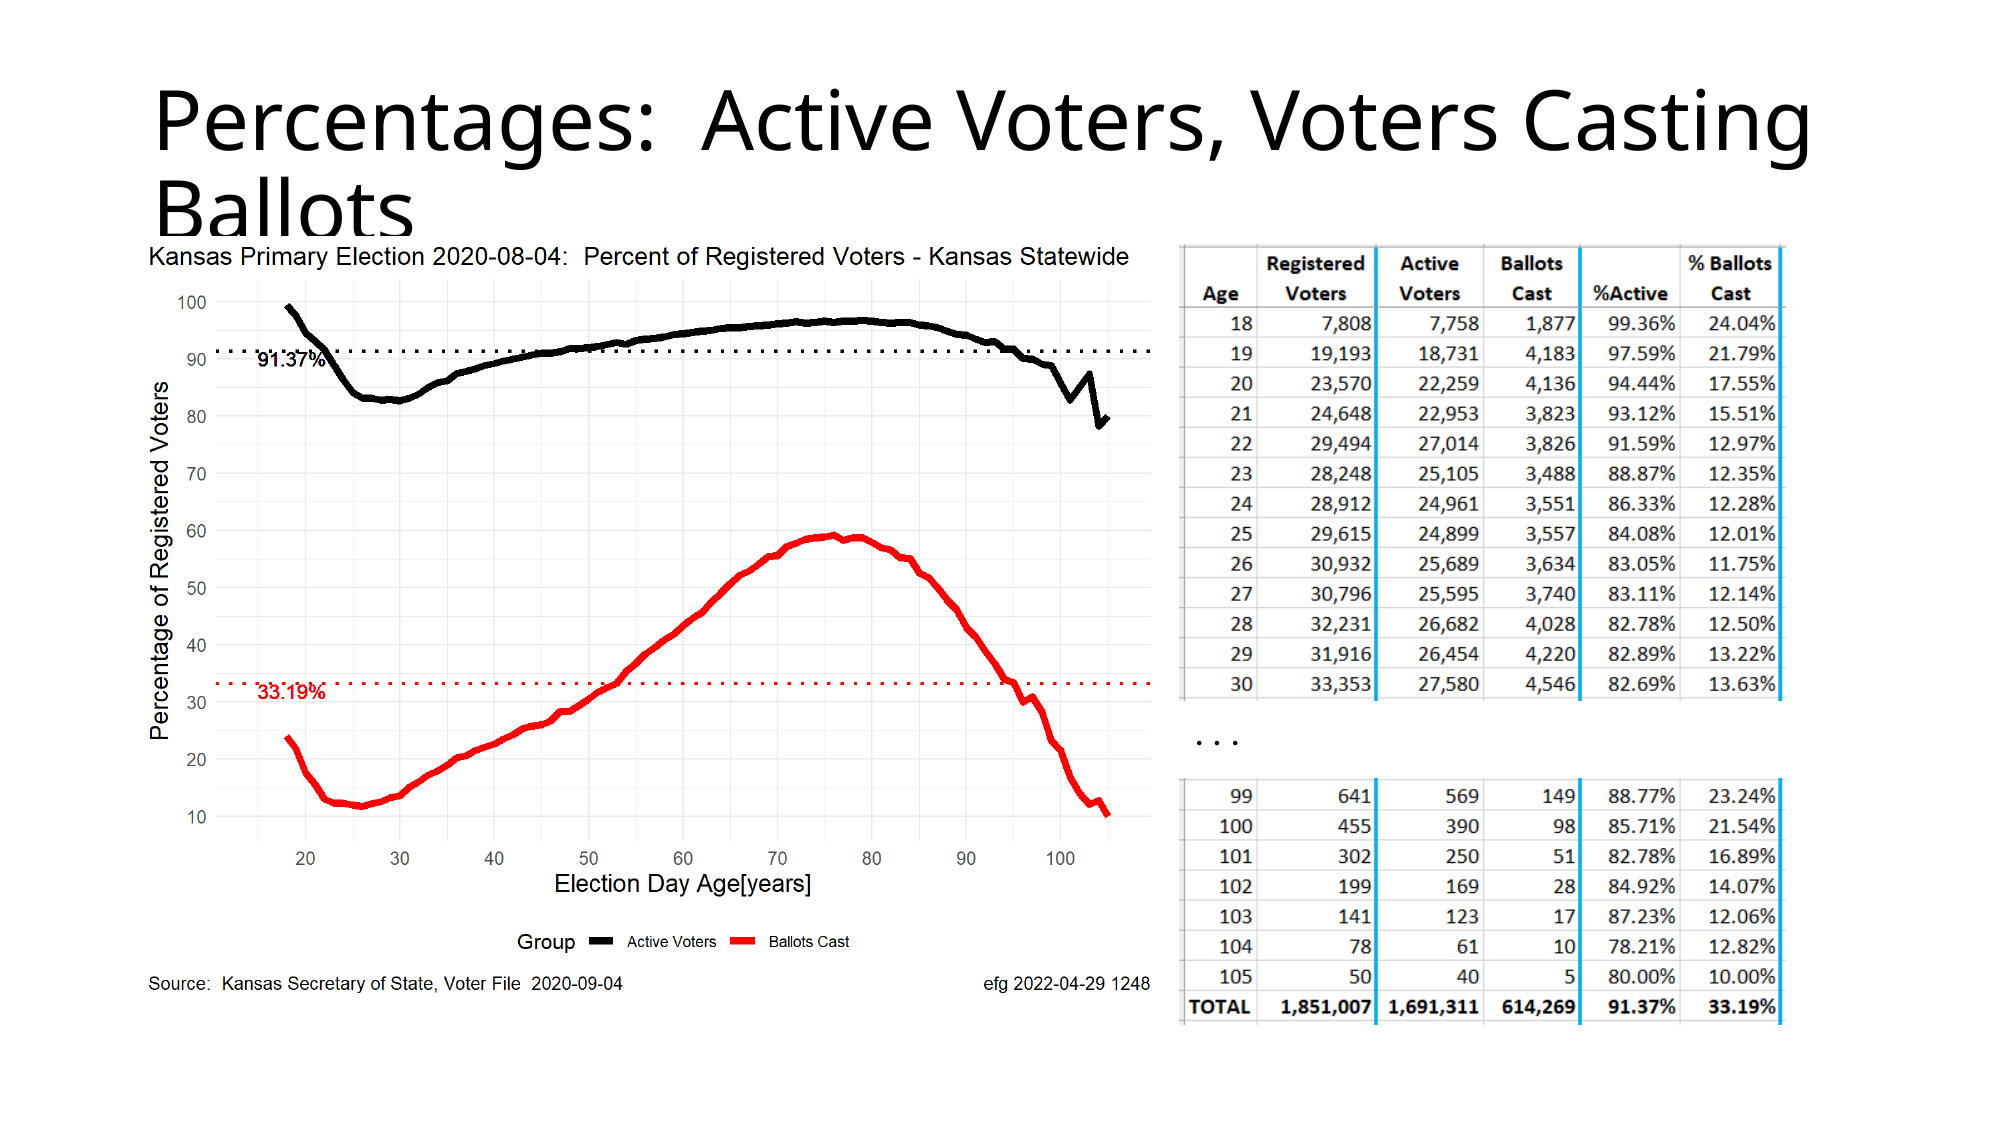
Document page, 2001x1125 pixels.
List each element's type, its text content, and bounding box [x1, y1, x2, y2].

picture [1582, 778, 1778, 1025]
title Percentages: Active Voters, Voters Casting Ballots [137, 59, 1863, 278]
picture [1179, 244, 1786, 701]
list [139, 236, 1160, 1002]
text_box . . . [1179, 701, 1255, 761]
picture [1378, 778, 1578, 1025]
picture [1179, 778, 1374, 1025]
